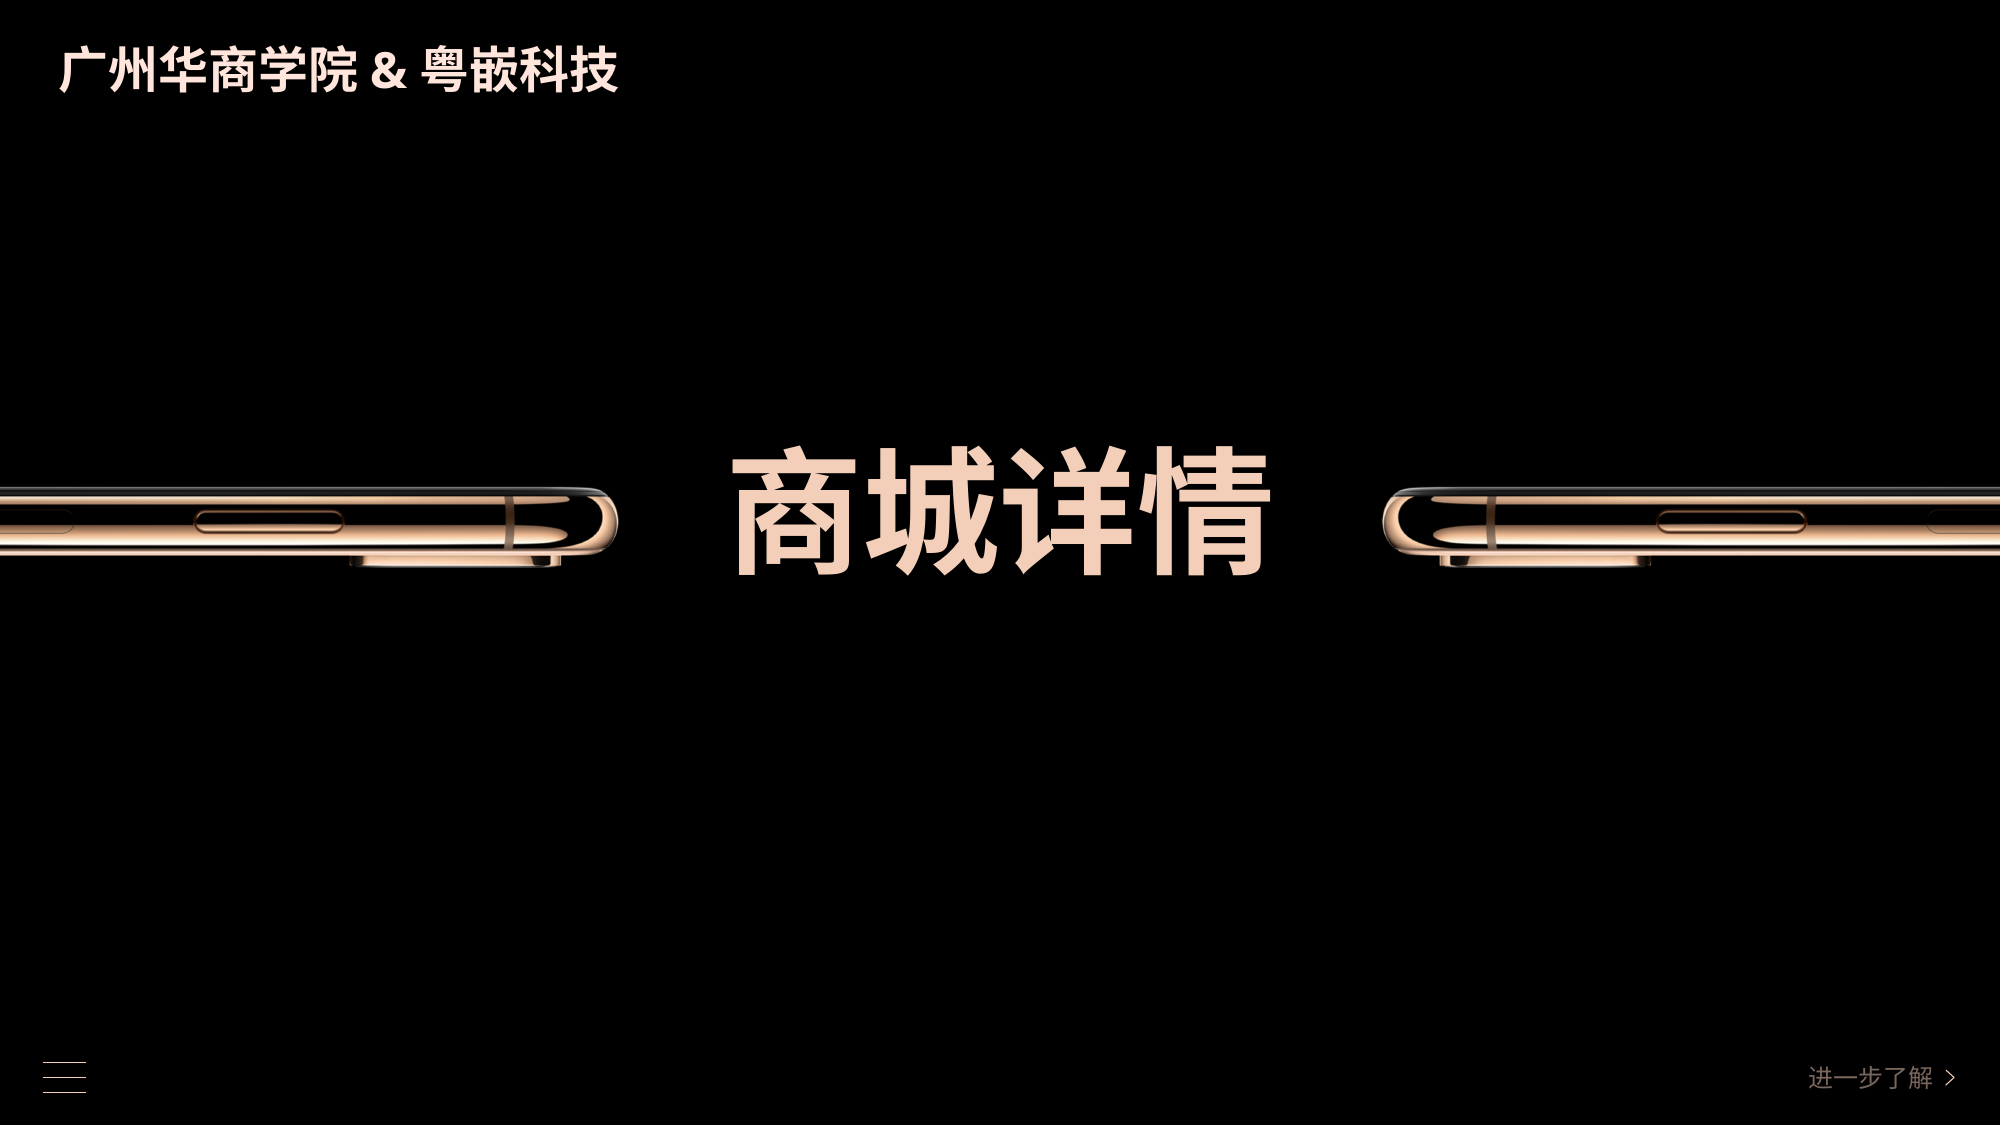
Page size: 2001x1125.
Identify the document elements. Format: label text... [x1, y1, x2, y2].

text_box 商城详情 [532, 569, 1468, 599]
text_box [43, 1062, 86, 1093]
text_box 广州华商学院&粤嵌科技 [43, 31, 807, 107]
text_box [0, 486, 2000, 569]
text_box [1771, 1054, 1971, 1101]
text_box 商城详情 [532, 418, 1468, 486]
